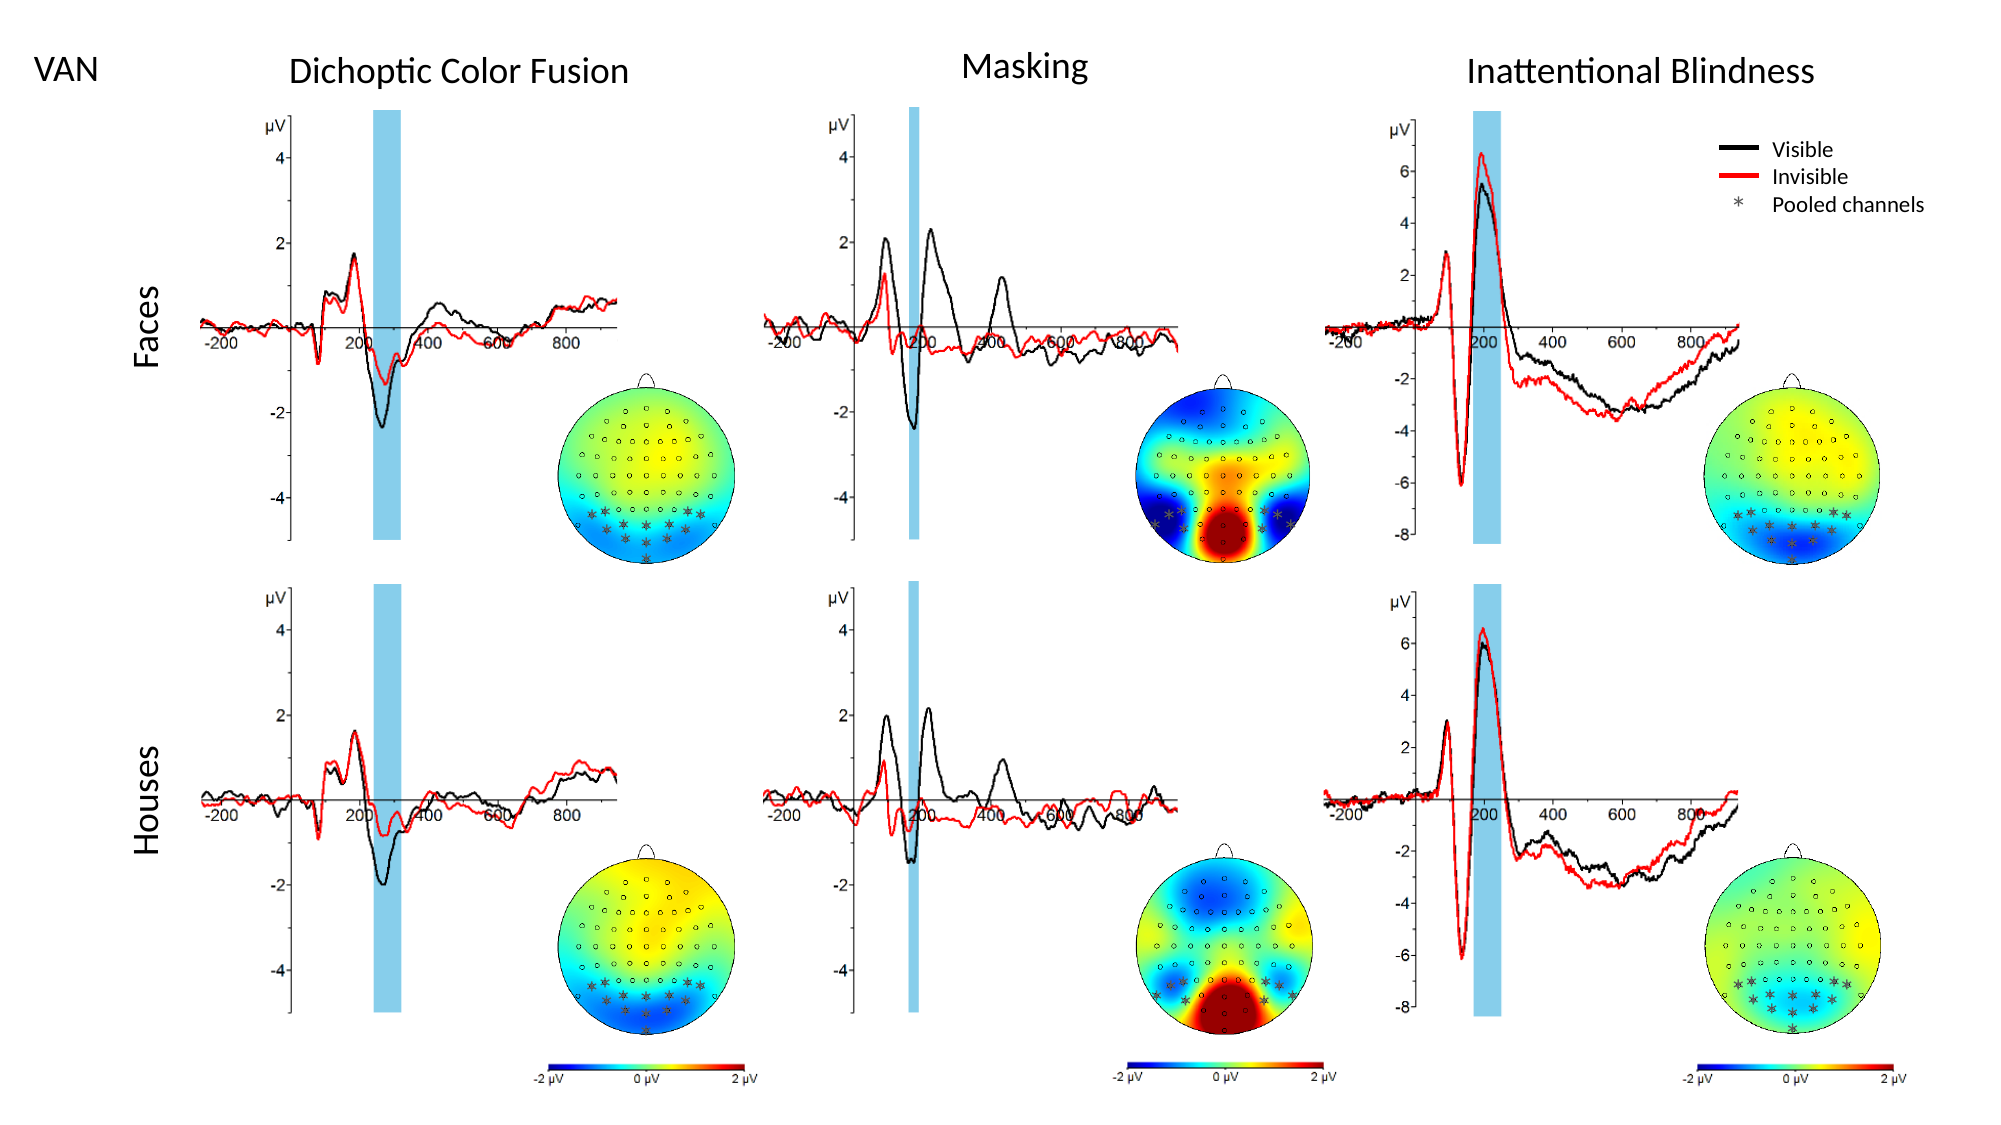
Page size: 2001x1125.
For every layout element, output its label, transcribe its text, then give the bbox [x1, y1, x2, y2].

text_box Masking [946, 34, 1104, 94]
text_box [1714, 959, 1871, 1063]
text_box Houses [113, 730, 173, 872]
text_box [568, 489, 725, 593]
picture [199, 107, 1316, 575]
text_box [1715, 127, 1941, 236]
text_box Faces [113, 271, 173, 385]
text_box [568, 960, 725, 1064]
picture [1671, 1053, 1914, 1091]
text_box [1714, 490, 1871, 594]
text_box VAN [18, 36, 115, 97]
picture [201, 581, 1318, 1048]
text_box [1131, 488, 1315, 563]
picture [522, 1053, 765, 1091]
text_box [112, 36, 1942, 1101]
text_box Inattentional Blindness [1451, 38, 1831, 99]
picture [1323, 584, 1884, 1038]
picture [1101, 1052, 1344, 1090]
text_box Dichoptic Color Fusion [274, 38, 645, 99]
picture [1324, 111, 1883, 569]
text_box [1133, 960, 1317, 1035]
